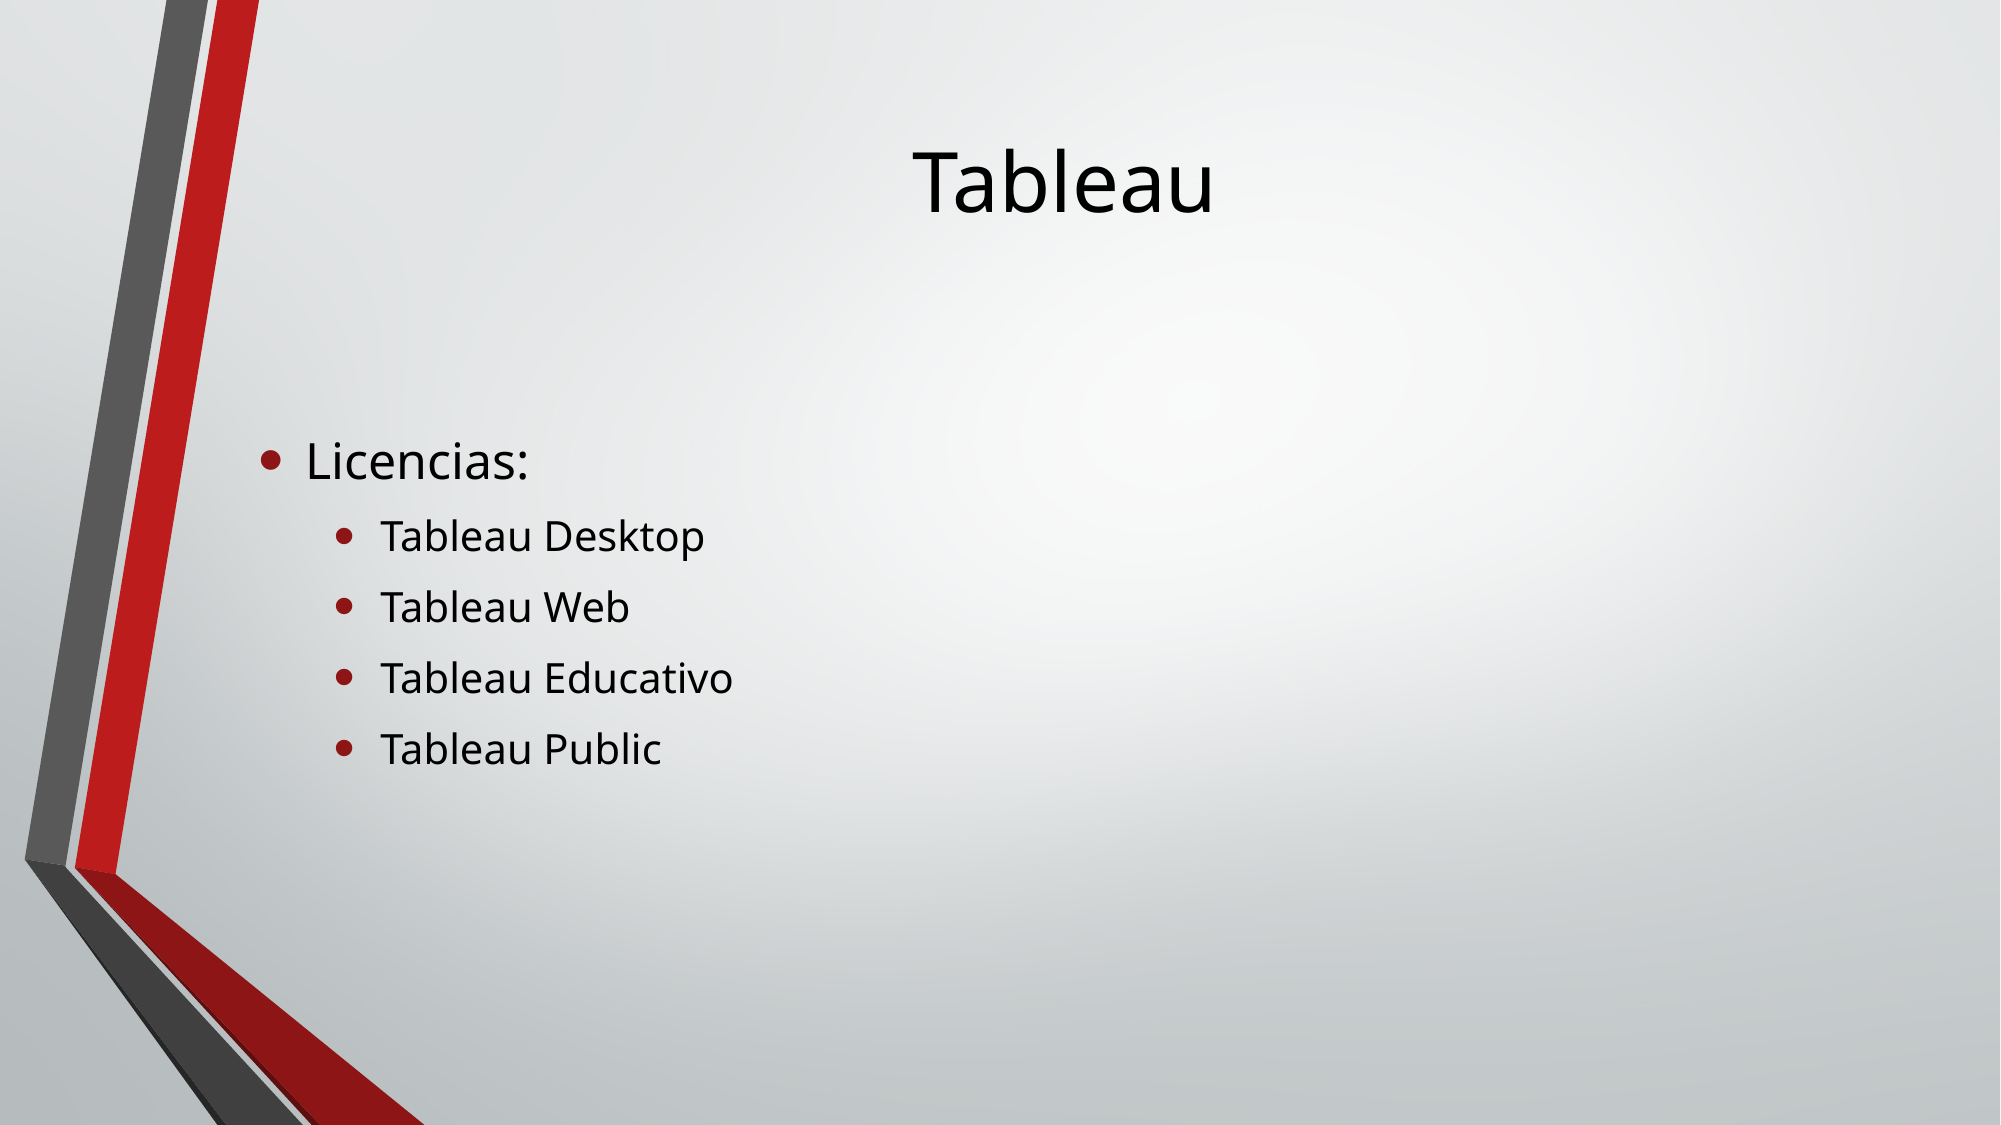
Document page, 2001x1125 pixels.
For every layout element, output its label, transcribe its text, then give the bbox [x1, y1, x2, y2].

title Tableau [243, 112, 1887, 246]
list Licencias: Tableau Desktop Tableau Web Tableau Educativo Tableau Public [243, 246, 1887, 1039]
